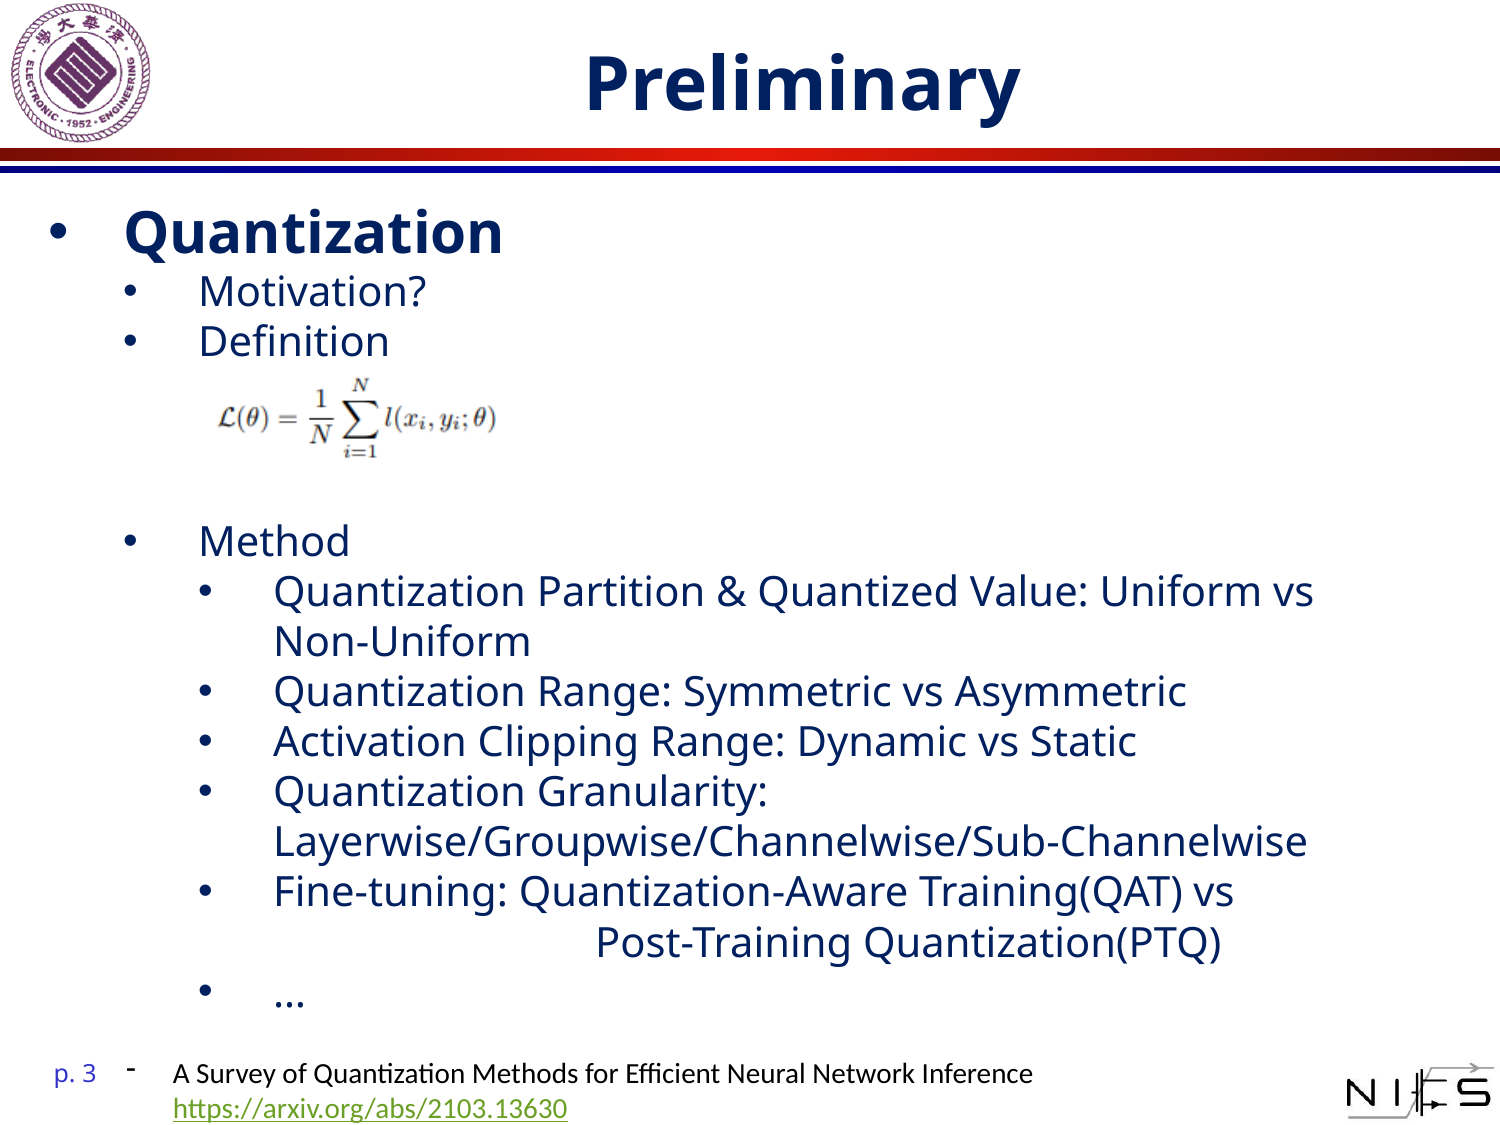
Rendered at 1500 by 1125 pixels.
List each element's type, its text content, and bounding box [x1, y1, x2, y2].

text_box A Survey of Quantization Methods for Efficient Neural Network Inference https://arxiv.org/abs/2103.13630 [111, 1046, 1389, 1125]
picture [203, 368, 521, 473]
picture [1389, 1058, 1500, 1125]
title Preliminary [158, 17, 1447, 143]
text_box Quantization Motivation? Definition Method Quantization Partition & Quantized Value: Uniform vs Non-Uniform Quantization Range: Symmetric vs Asymmetric Activation Clipping Range: Dynamic vs Static Quantization Granularity: Layerwise/Groupwise/Channelwise/Sub-Channelwise Fine-tuning: Quantization-Aware Training(QAT) vs Post-Training Quantization(PTQ) … [33, 187, 1399, 1030]
slide_number p. 3 [0, 1049, 111, 1125]
picture [0, 0, 160, 148]
